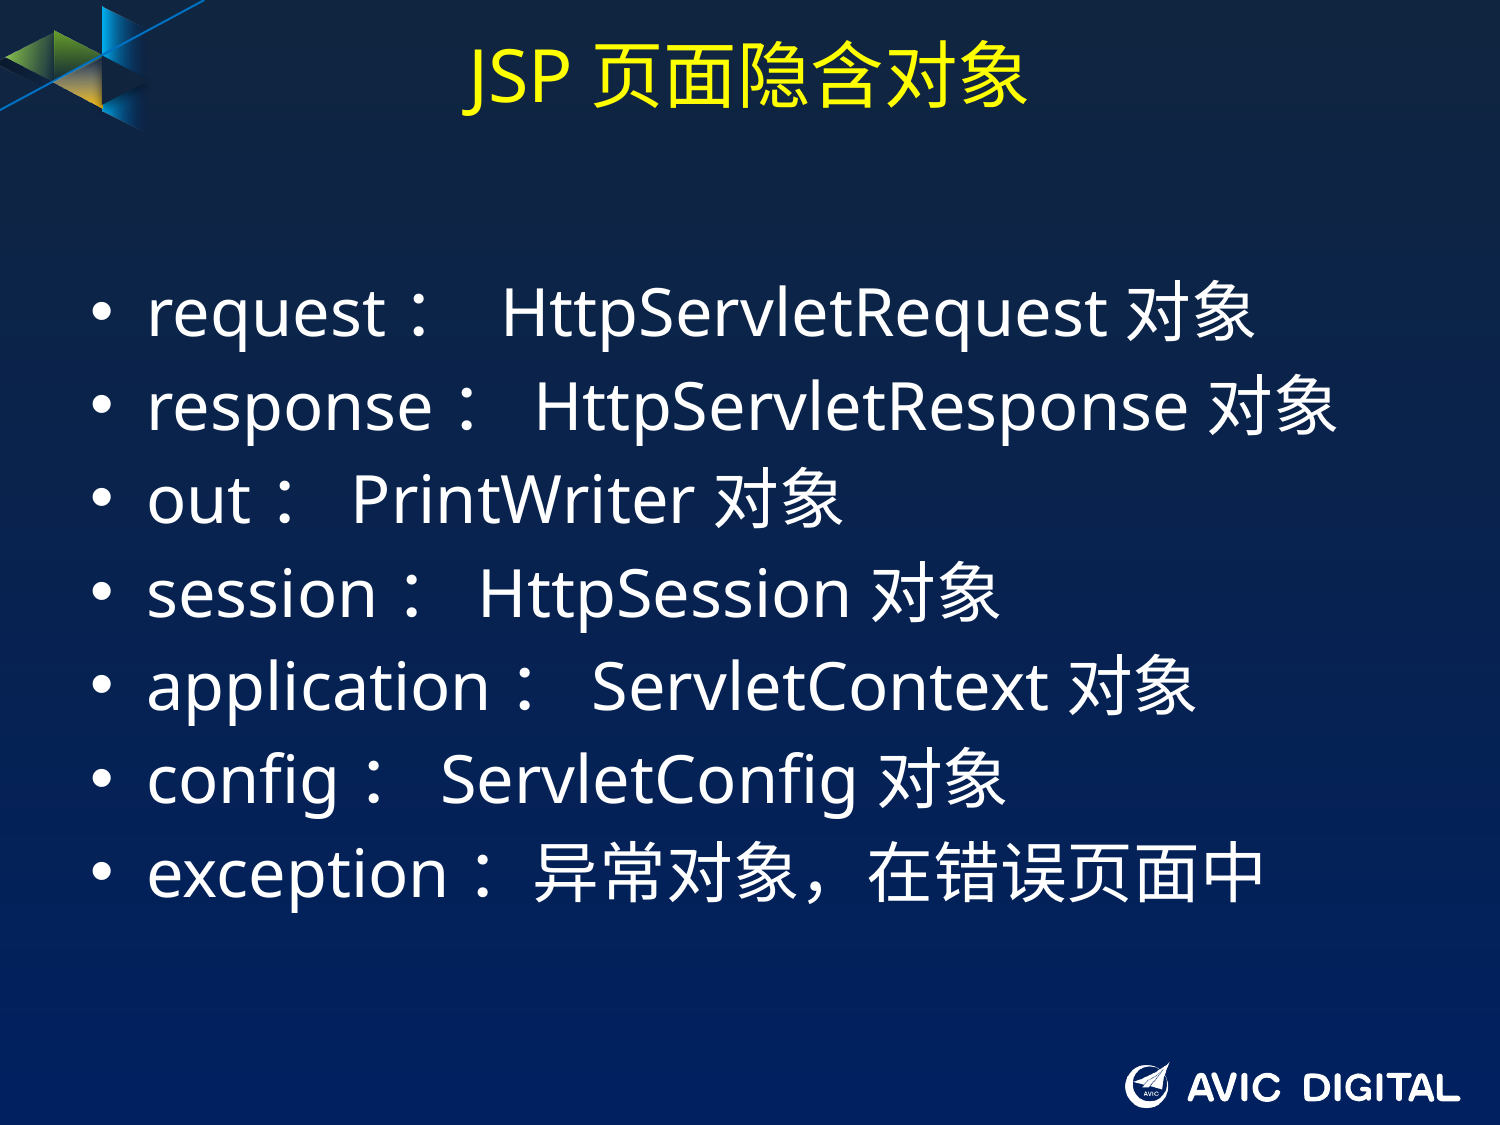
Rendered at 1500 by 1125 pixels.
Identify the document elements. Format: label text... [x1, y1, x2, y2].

list request： HttpServletRequest对象 response：HttpServletResponse对象 out：PrintWriter对象 session：HttpSession对象 application：ServletContext对象 config：ServletConfig对象 exception：异常对象，在错误页面中 [75, 262, 1425, 1005]
picture [1116, 1058, 1180, 1110]
title JSP页面隐含对象 [75, 21, 1425, 126]
